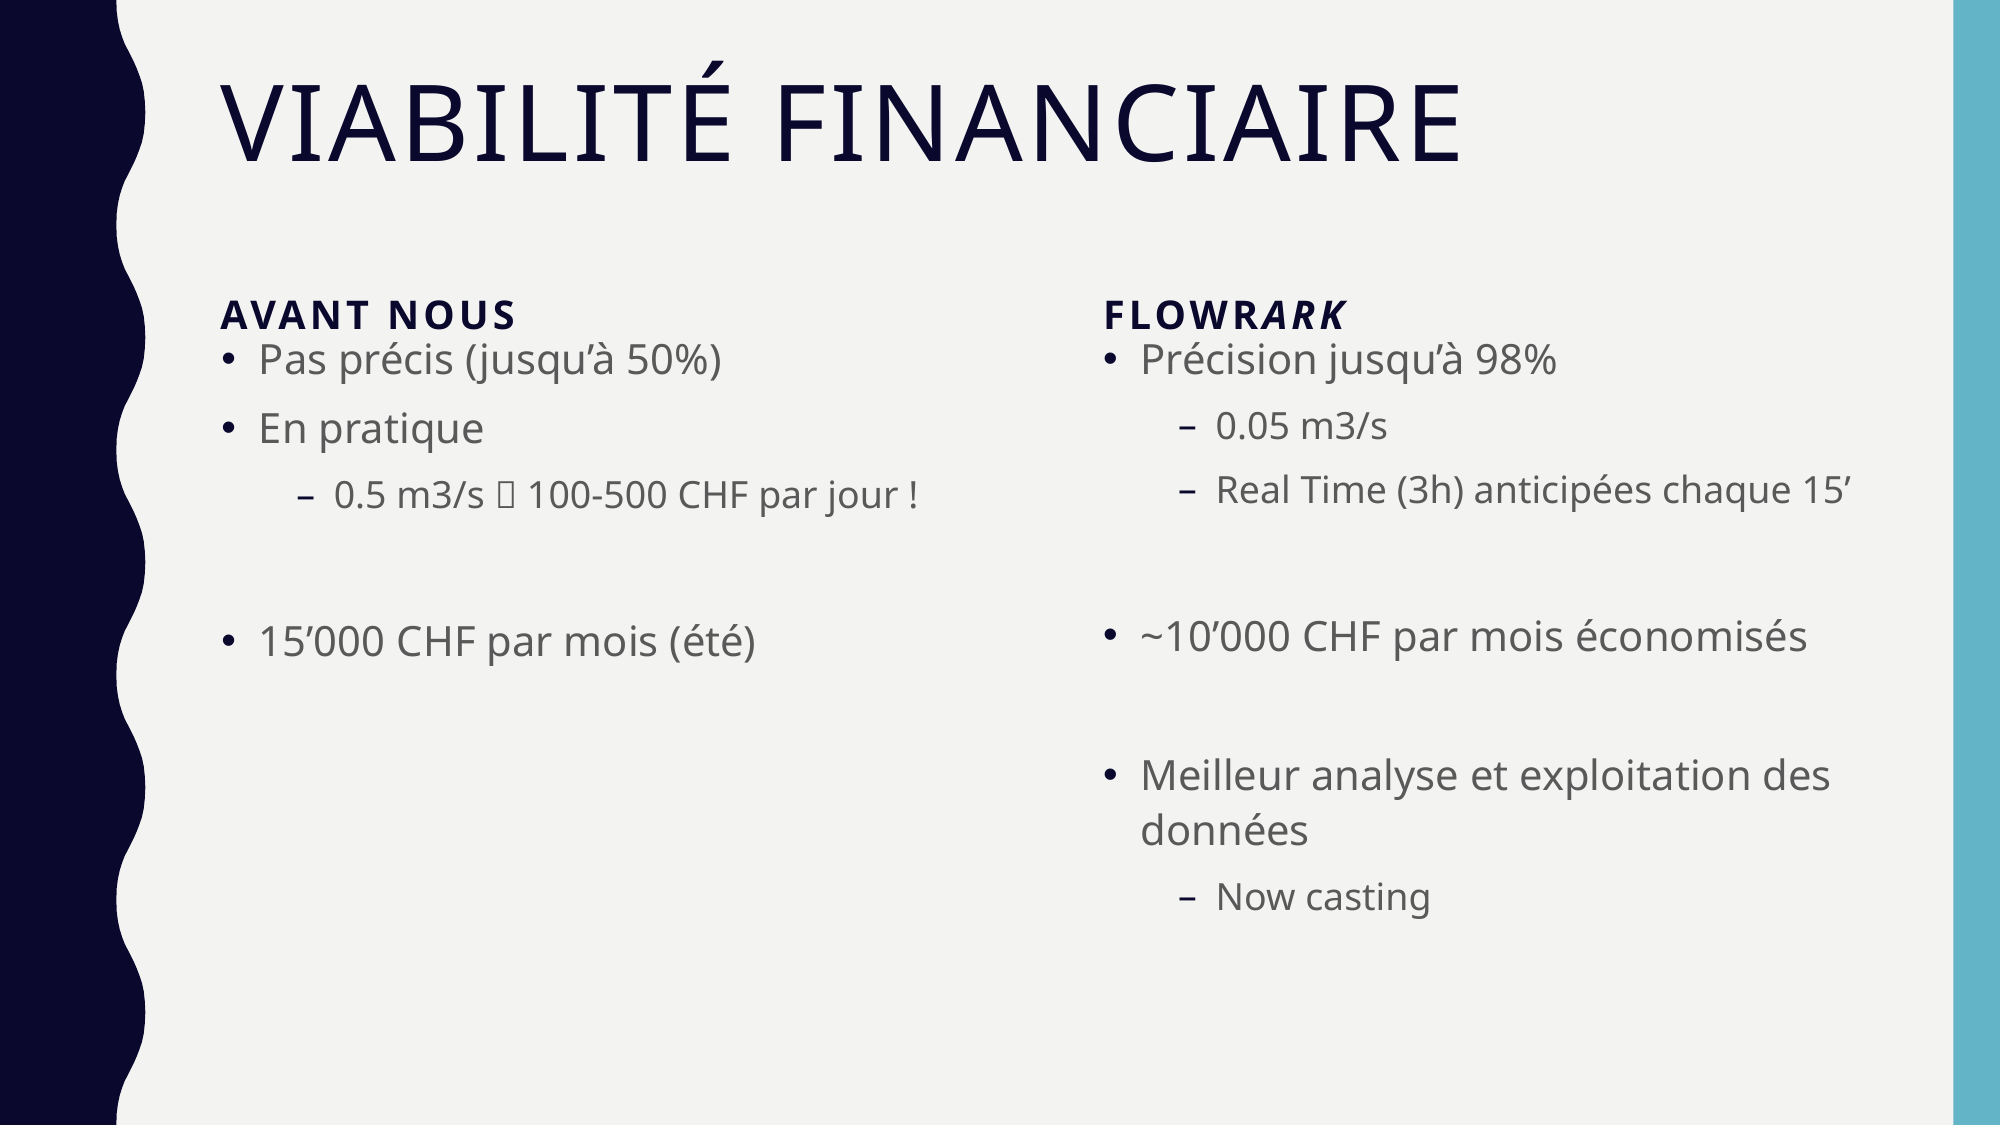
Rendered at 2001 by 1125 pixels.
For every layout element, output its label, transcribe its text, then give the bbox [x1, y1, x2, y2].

list Avant nous [205, 203, 993, 346]
title Viabilité Financiaire [205, 62, 1875, 308]
list FlowRArk [1088, 203, 1876, 320]
list Pas précis (jusqu’à 50%) En pratique 0.5 m3/s  100-500 CHF par jour ! 15’000 CHF par mois (été) [206, 320, 994, 1076]
list Précision jusqu’à 98% 0.05 m3/s Real Time (3h) anticipées chaque 15’ ~10’000 CHF par mois économisés Meilleur analyse et exploitation des données Now casting [1088, 320, 1876, 1105]
